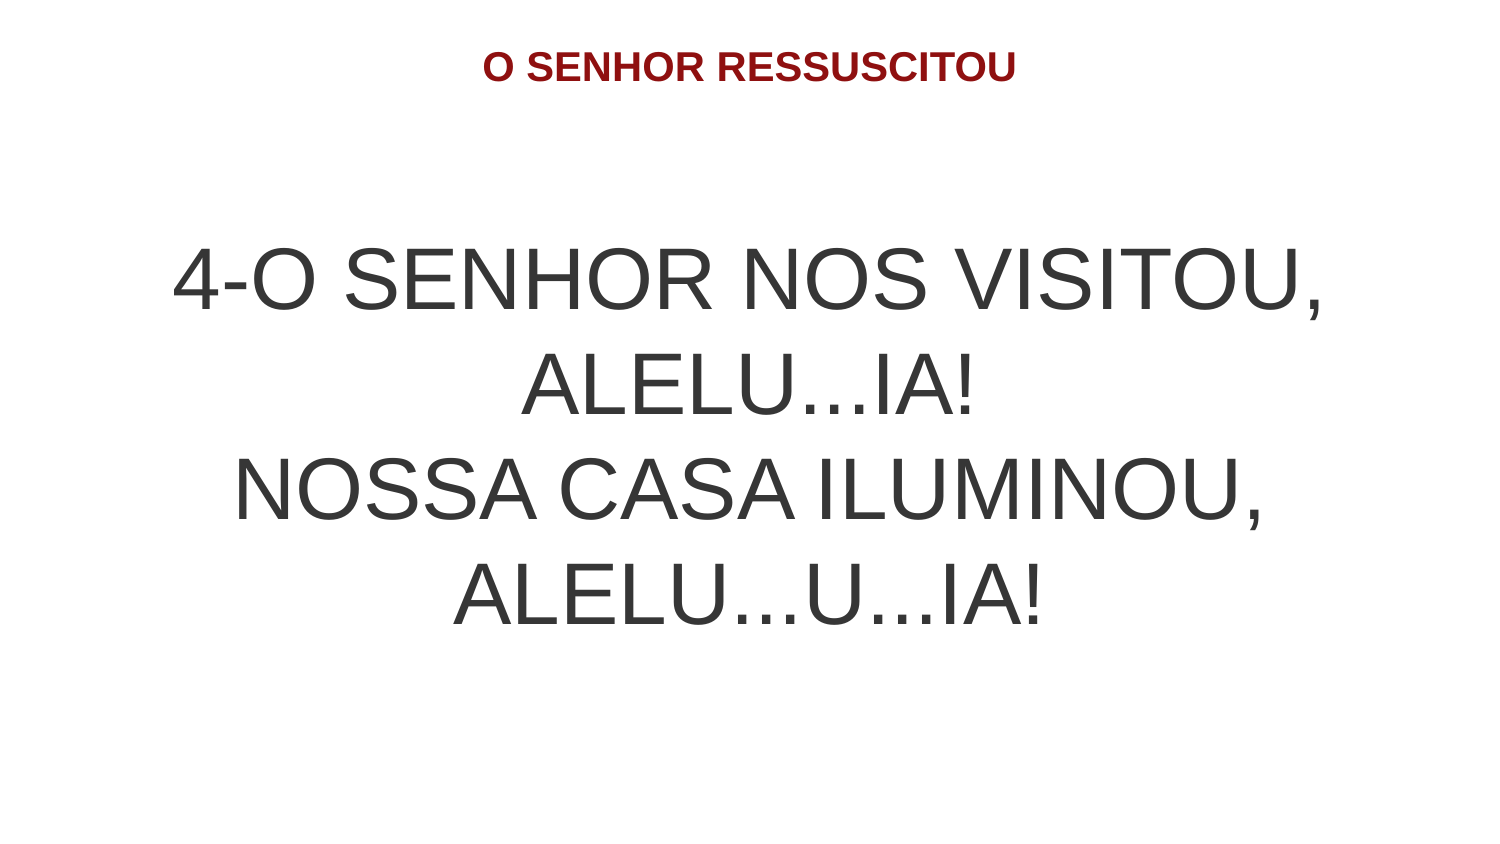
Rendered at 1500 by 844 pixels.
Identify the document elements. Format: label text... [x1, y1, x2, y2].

text_box 4-O SENHOR NOS VISITOU, ALELU...IA! NOSSA CASA ILUMINOU, ALELU...U...IA! [74, 126, 1425, 844]
text_box O SENHOR RESSUSCITOU [0, 42, 1500, 88]
